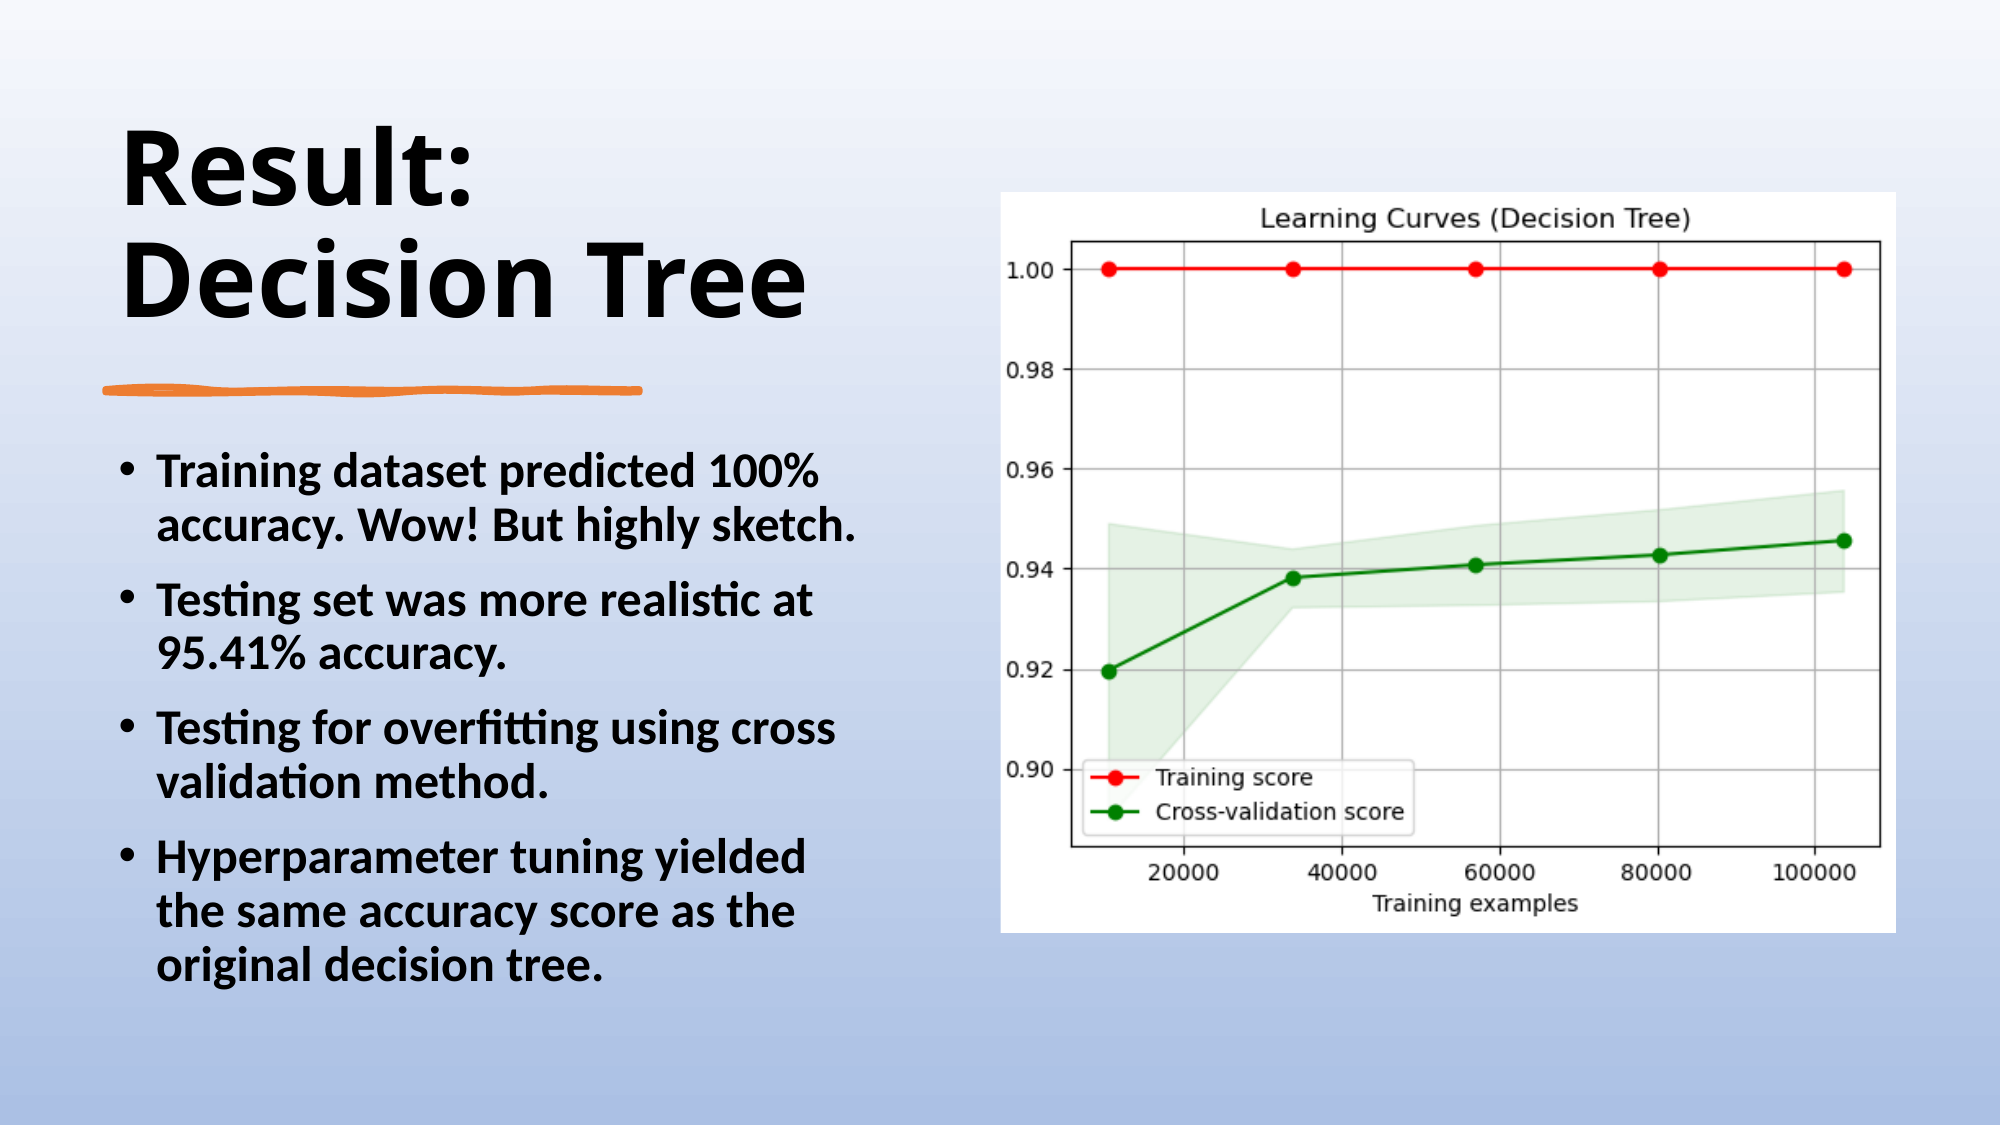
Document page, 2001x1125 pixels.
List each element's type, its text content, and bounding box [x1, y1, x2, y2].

list Training dataset predicted 100% accuracy. Wow! But highly sketch. Testing set was more realistic at 95.41% accuracy. Testing for overfitting using cross validation method. Hyperparameter tuning yielded the same accuracy score as the original decision tree. [103, 436, 894, 1019]
picture [1000, 192, 1896, 933]
text_box [104, 385, 641, 396]
text_box [0, 0, 2000, 1125]
title Result: Decision Tree [103, 104, 894, 348]
